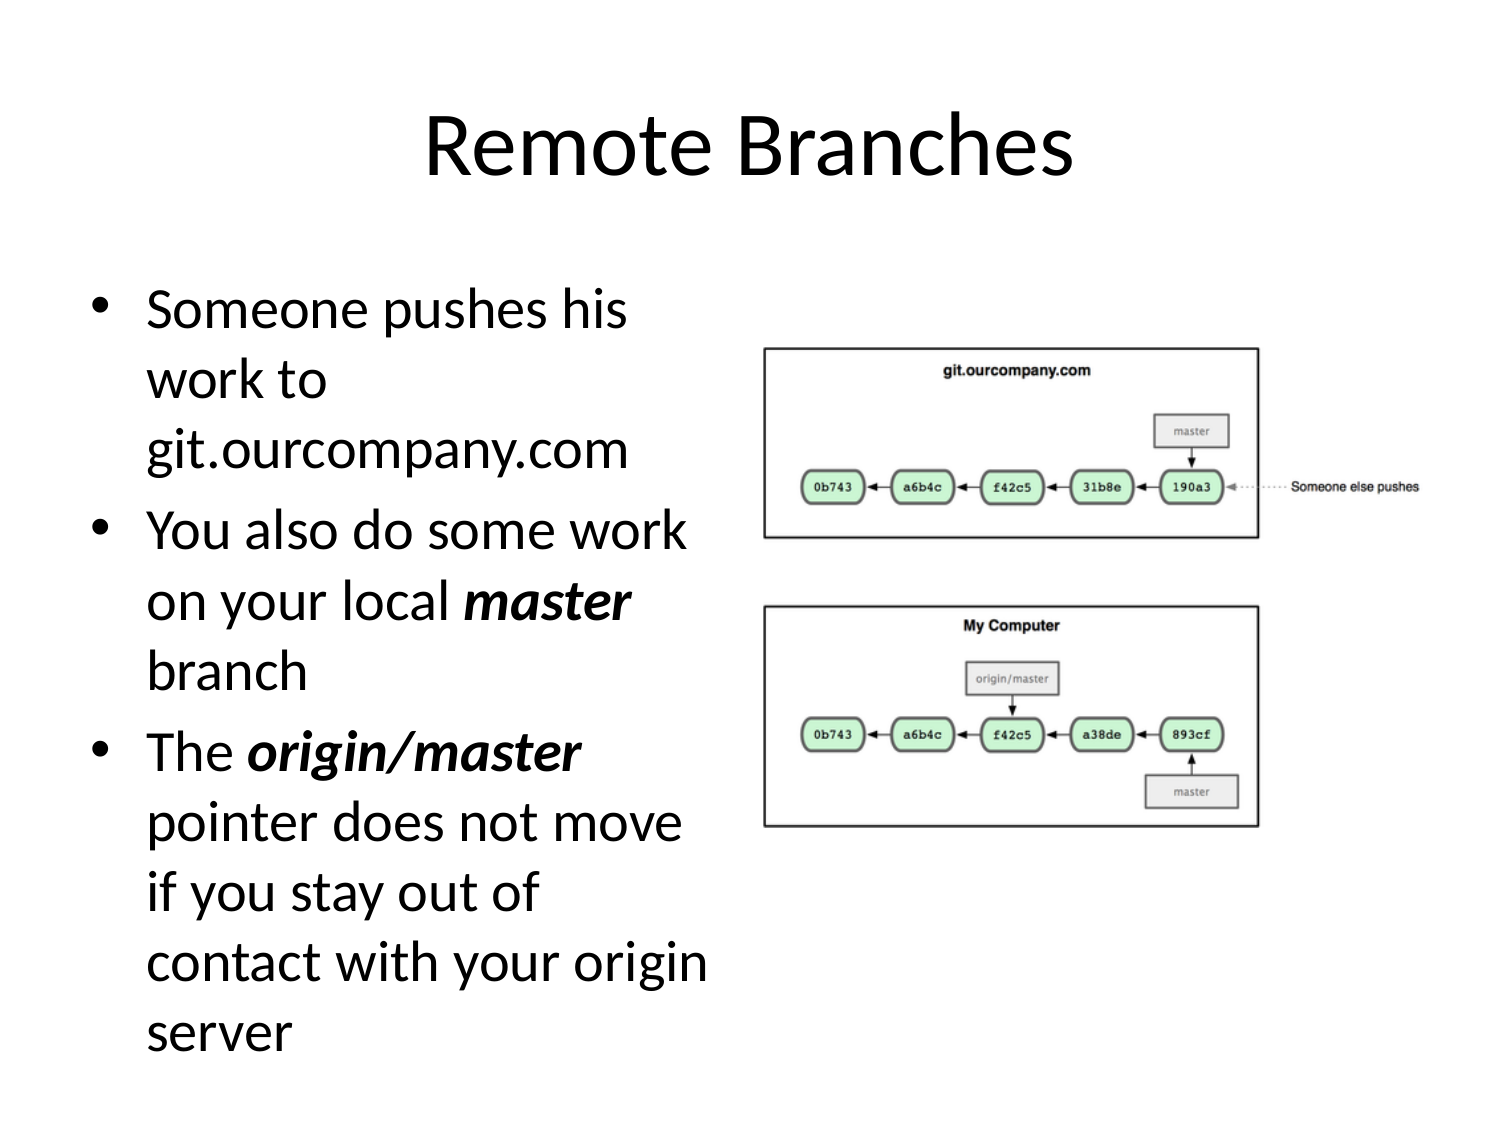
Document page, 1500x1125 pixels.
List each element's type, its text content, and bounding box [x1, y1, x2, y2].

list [762, 346, 1426, 828]
title Remote Branches [74, 44, 1426, 233]
list Someone pushes his work to git.ourcompany.com You also do some work on your local master branch The origin/master pointer does not move if you stay out of contact with your origin server [74, 262, 738, 1006]
